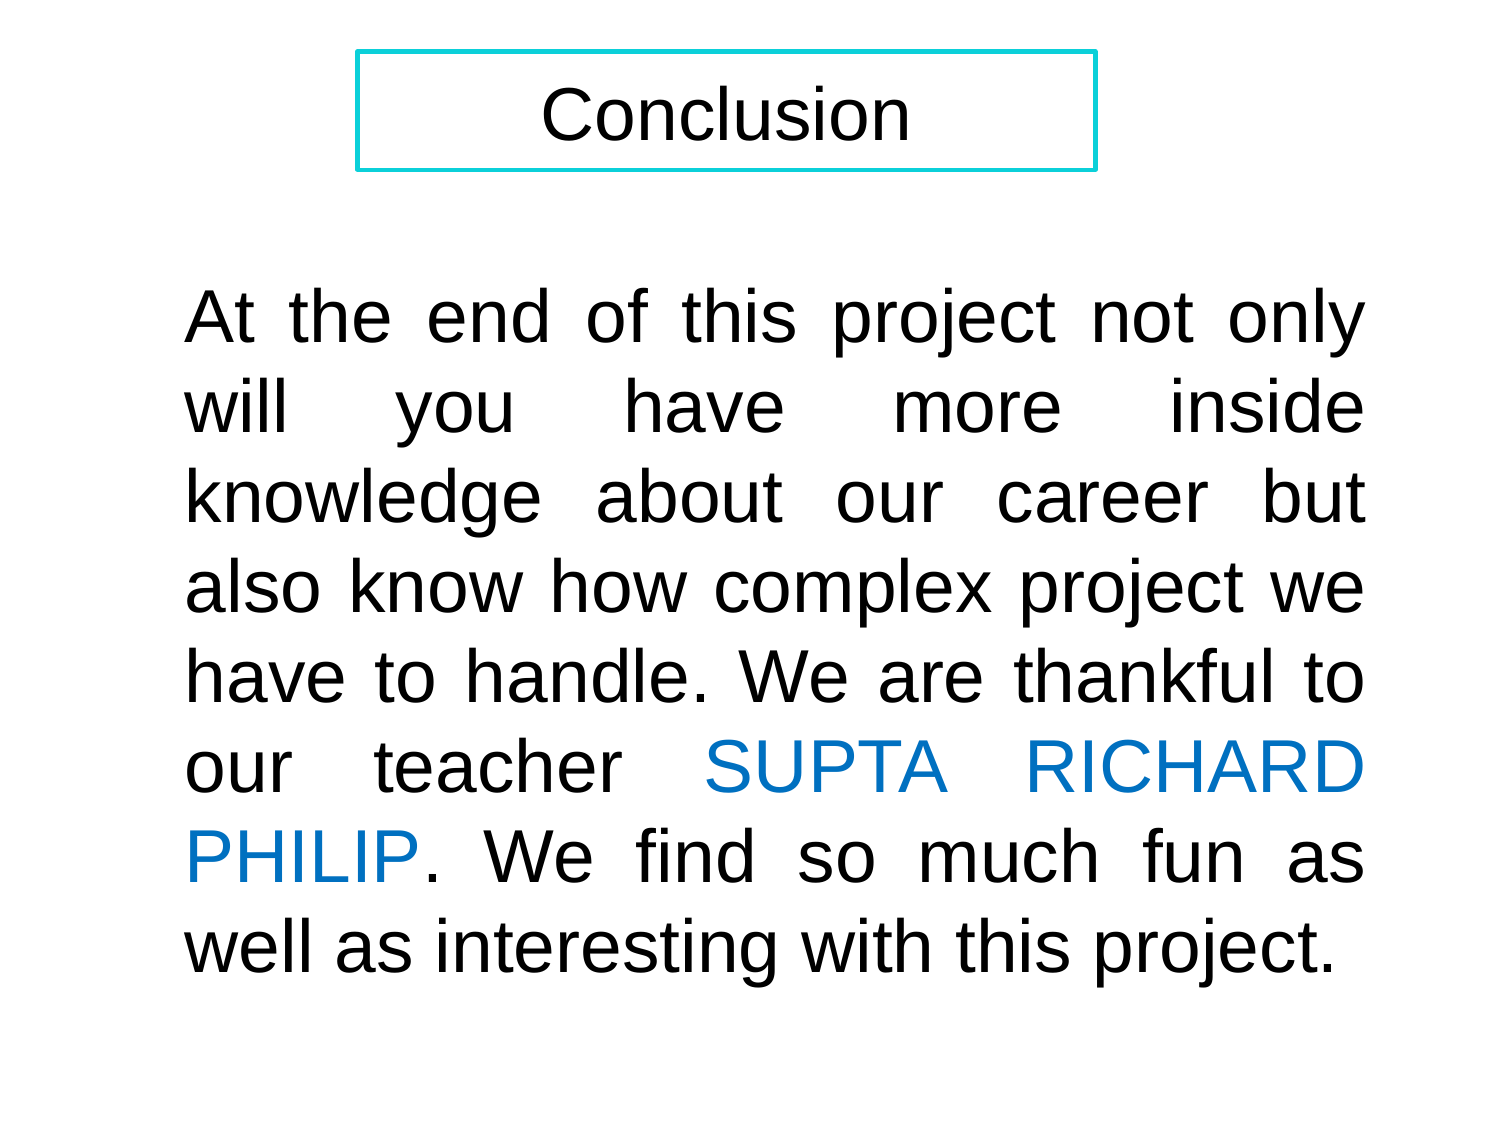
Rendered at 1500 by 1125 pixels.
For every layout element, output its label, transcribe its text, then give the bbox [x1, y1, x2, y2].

text_box At the end of this project not only will you have more inside knowledge about our career but also know how complex project we have to handle. We are thankful to our teacher SUPTA RICHARD PHILIP. We find so much fun as well as interesting with this project. [168, 254, 1384, 1001]
text_box Conclusion [355, 49, 1098, 172]
